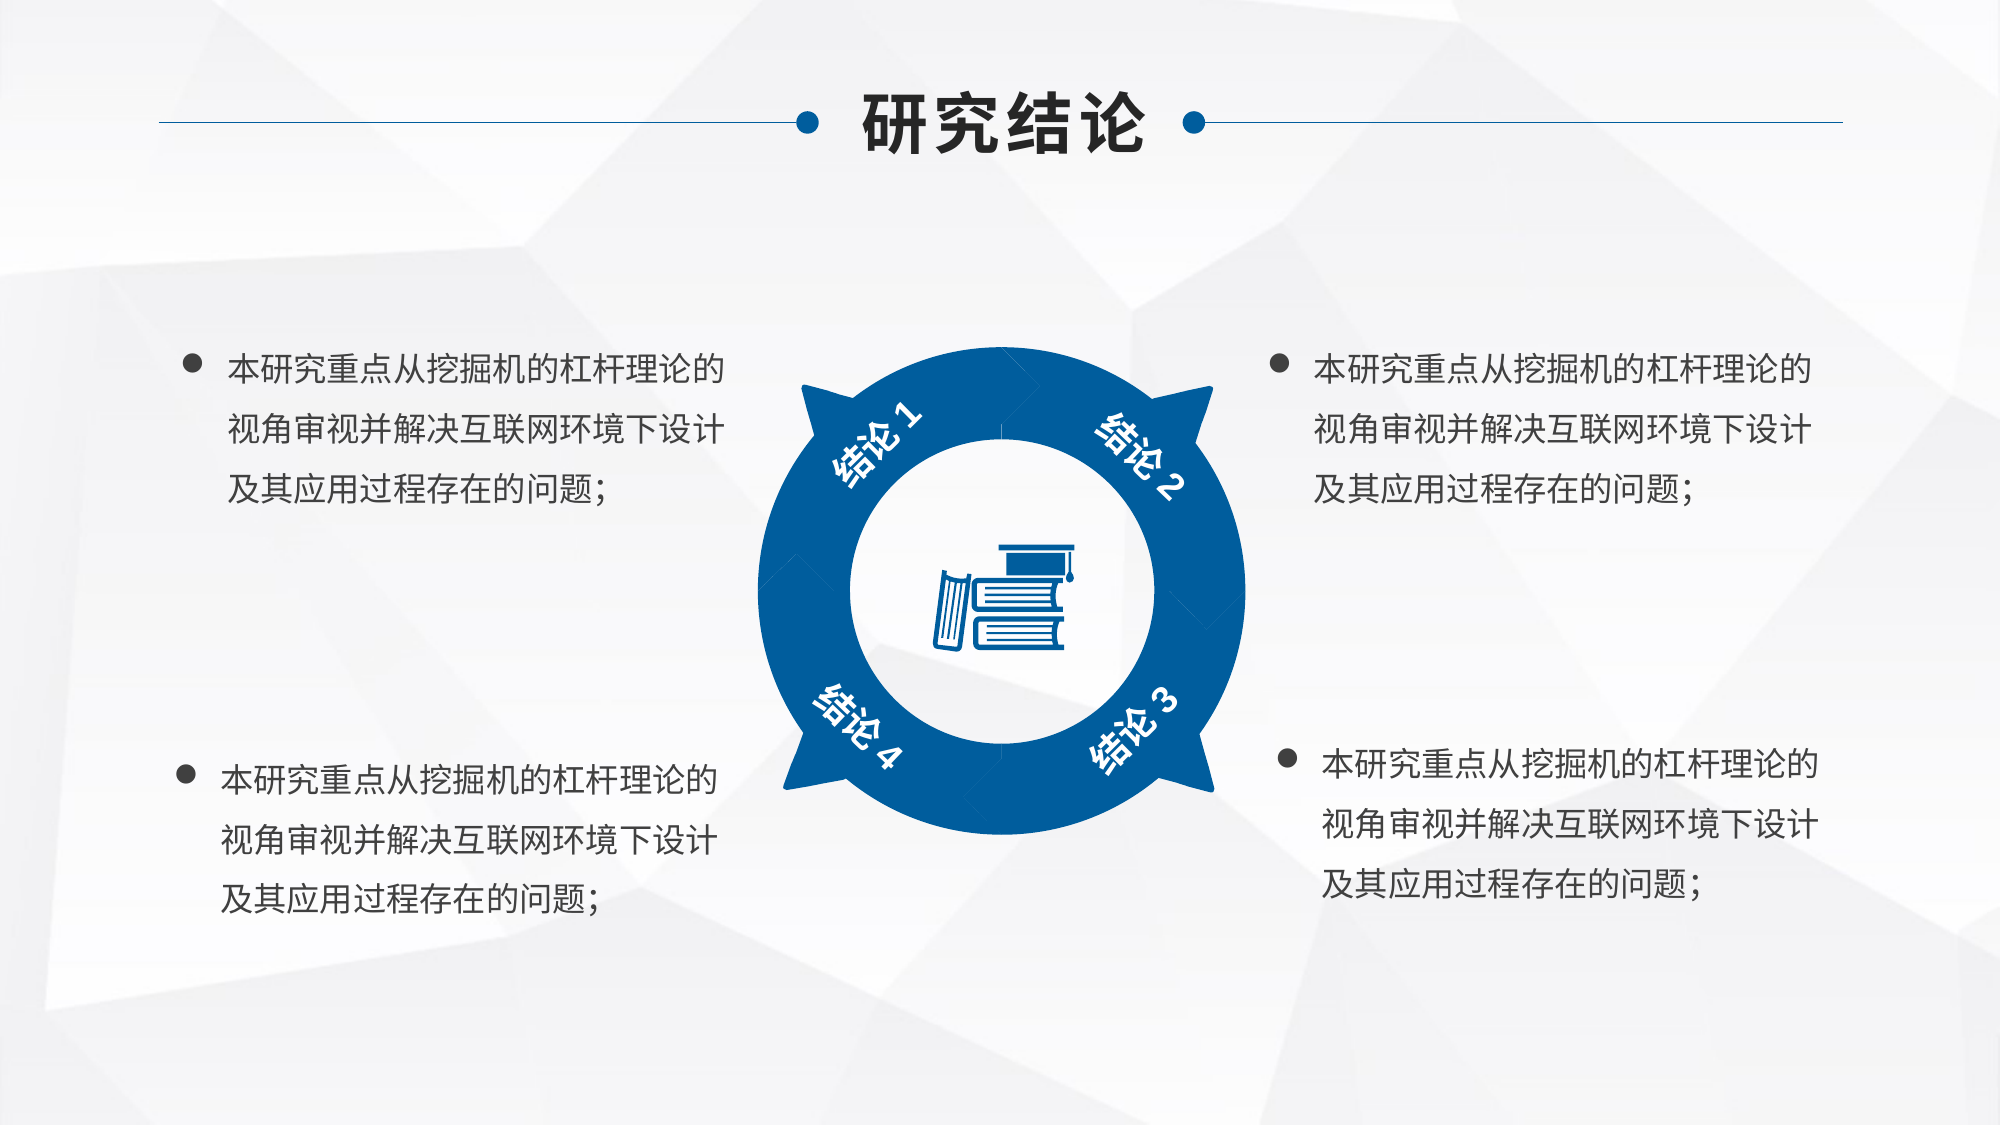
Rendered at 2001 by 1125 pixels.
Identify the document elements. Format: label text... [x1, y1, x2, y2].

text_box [932, 544, 1075, 653]
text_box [158, 111, 819, 134]
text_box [1001, 347, 1246, 590]
picture [0, 0, 2000, 1125]
text_box 本研究重点从挖掘机的杠杆理论的视角审视并解决互联网环境下设计及其应用过程存在的问题； [158, 731, 760, 926]
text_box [757, 347, 1001, 553]
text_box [1002, 590, 1246, 835]
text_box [757, 553, 1002, 835]
text_box 本研究重点从挖掘机的杠杆理论的视角审视并解决互联网环境下设计及其应用过程存在的问题； [1252, 320, 1854, 515]
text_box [1182, 111, 1843, 134]
text_box 本研究重点从挖掘机的杠杆理论的视角审视并解决互联网环境下设计及其应用过程存在的问题； [1260, 715, 1862, 911]
text_box 研究结论 [846, 74, 1162, 170]
text_box 本研究重点从挖掘机的杠杆理论的视角审视并解决互联网环境下设计及其应用过程存在的问题； [165, 320, 767, 515]
